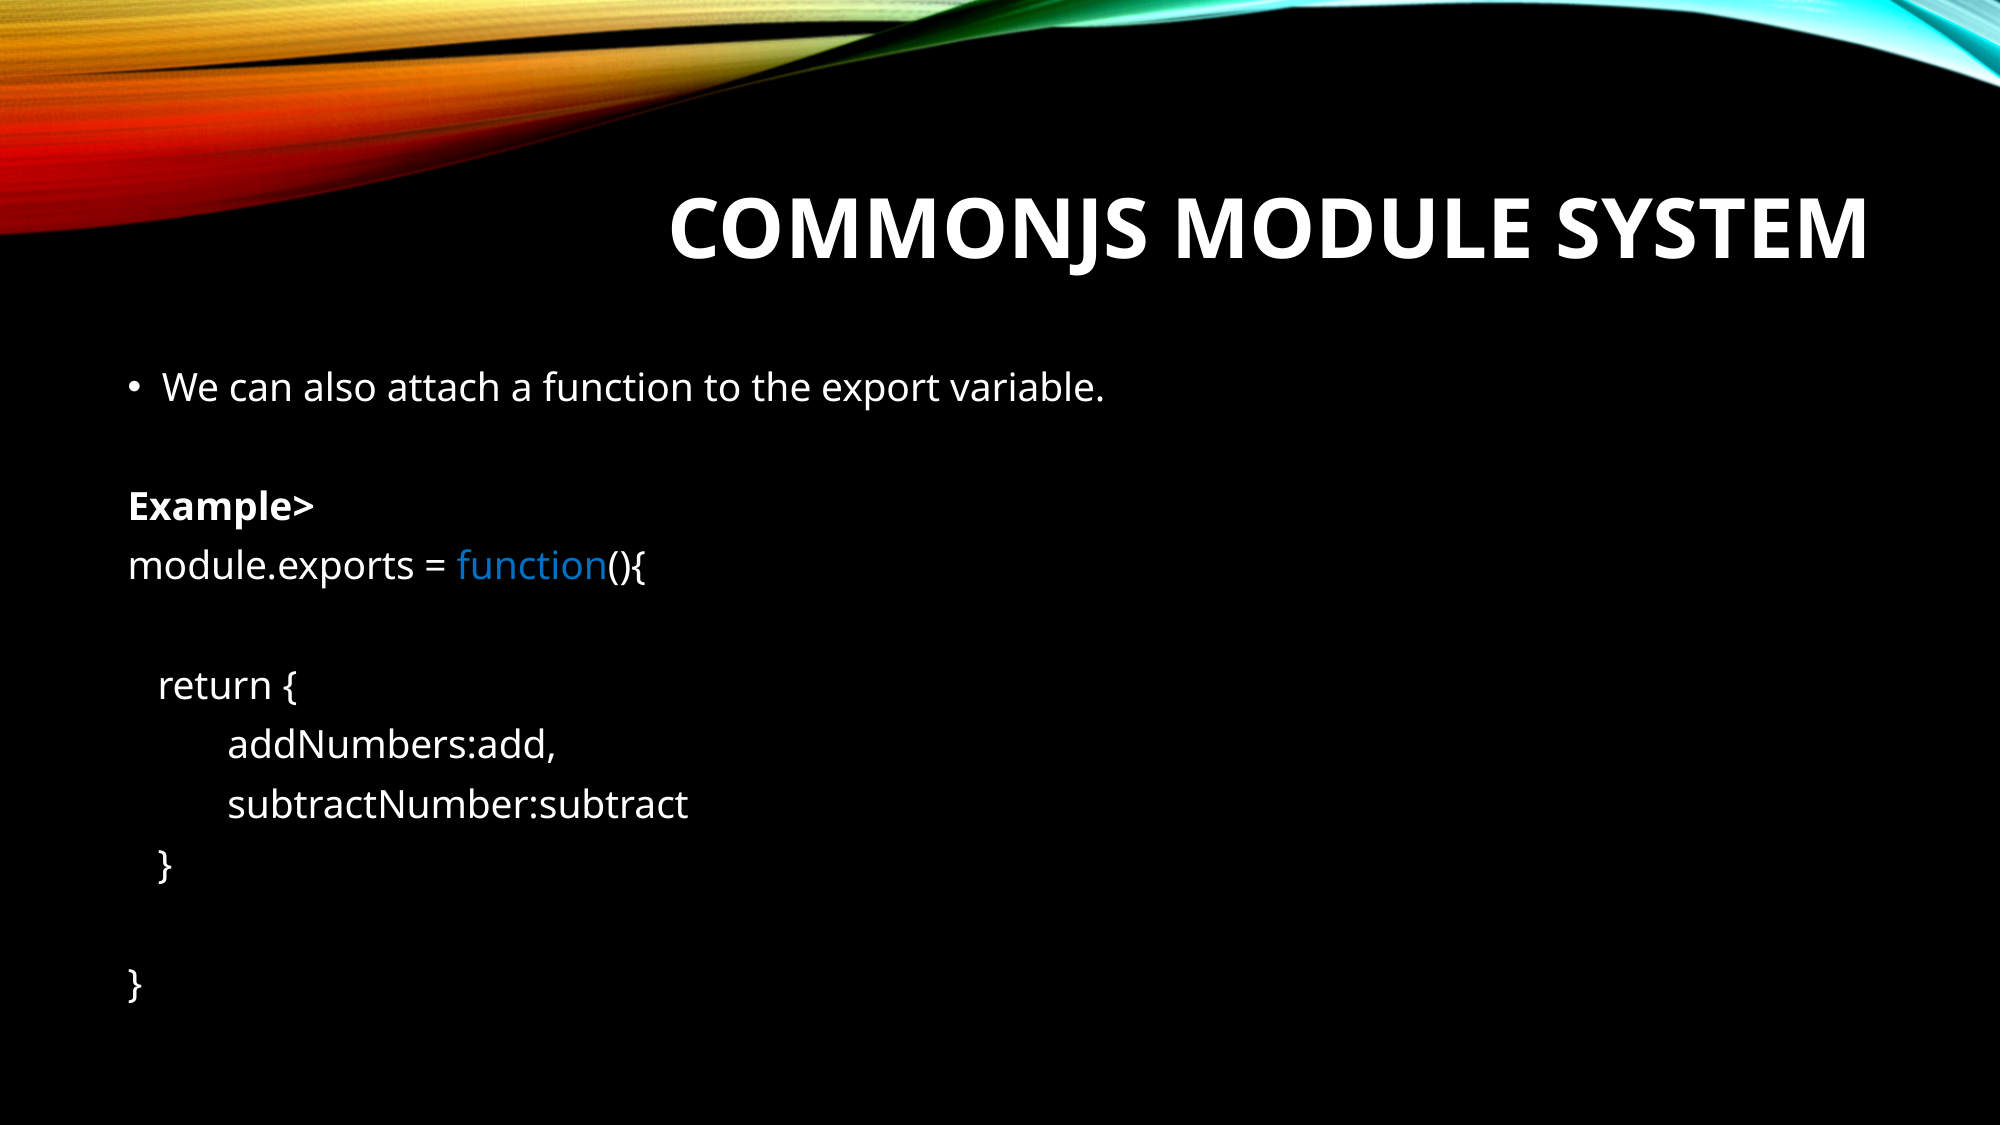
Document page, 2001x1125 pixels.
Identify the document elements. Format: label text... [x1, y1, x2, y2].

list We can also attach a function to the export variable. Example> module.exports = function(){ return { addNumbers:add, subtractNumber:subtract } } [112, 360, 1888, 1021]
title CommonJS Module System [474, 125, 1888, 338]
picture [0, 0, 2000, 237]
